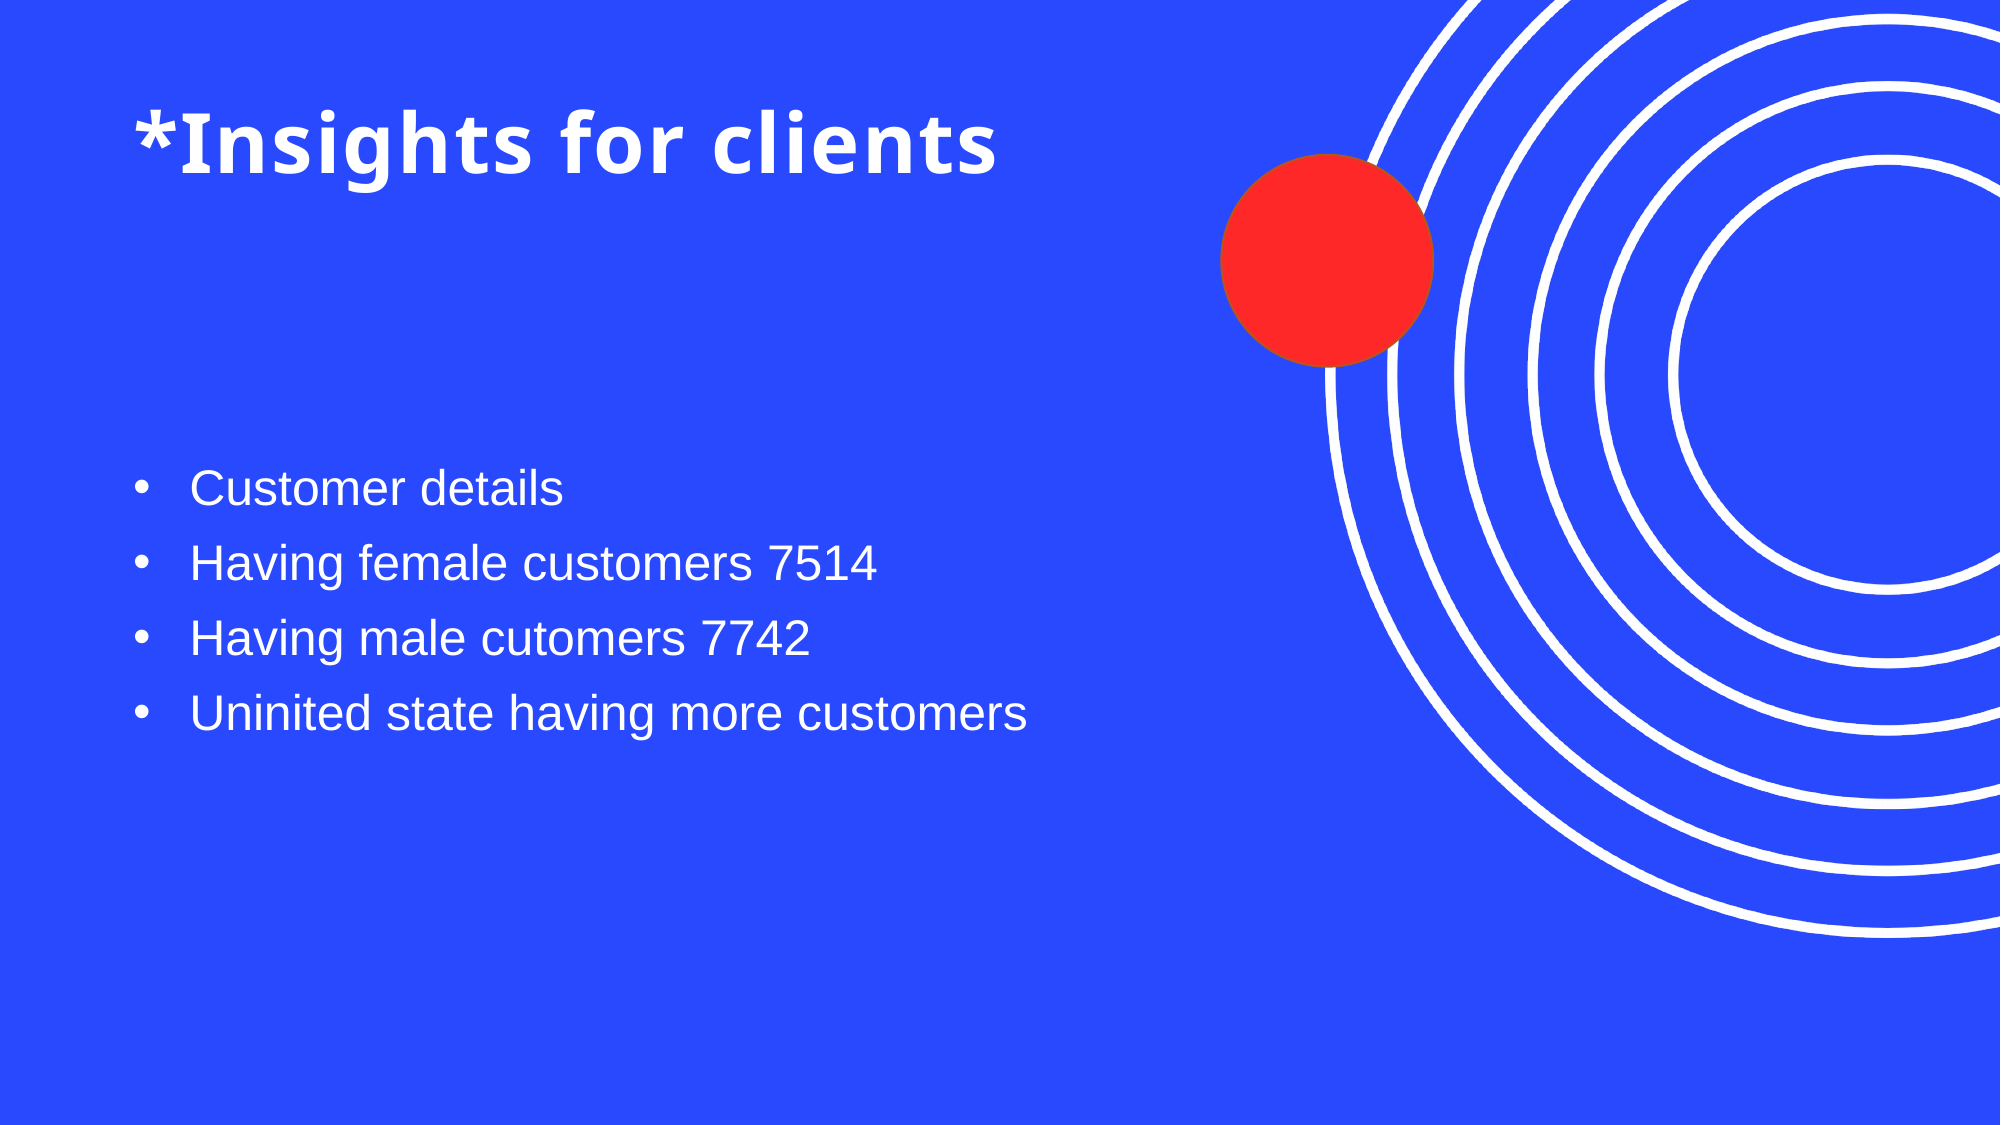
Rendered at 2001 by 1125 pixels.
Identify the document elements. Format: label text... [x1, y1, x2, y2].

list Customer details Having female customers 7514 Having male cutomers 7742 Uninited state having more customers [133, 455, 1183, 990]
title *Insights for clients [133, 102, 1183, 402]
picture [1325, 0, 2000, 938]
